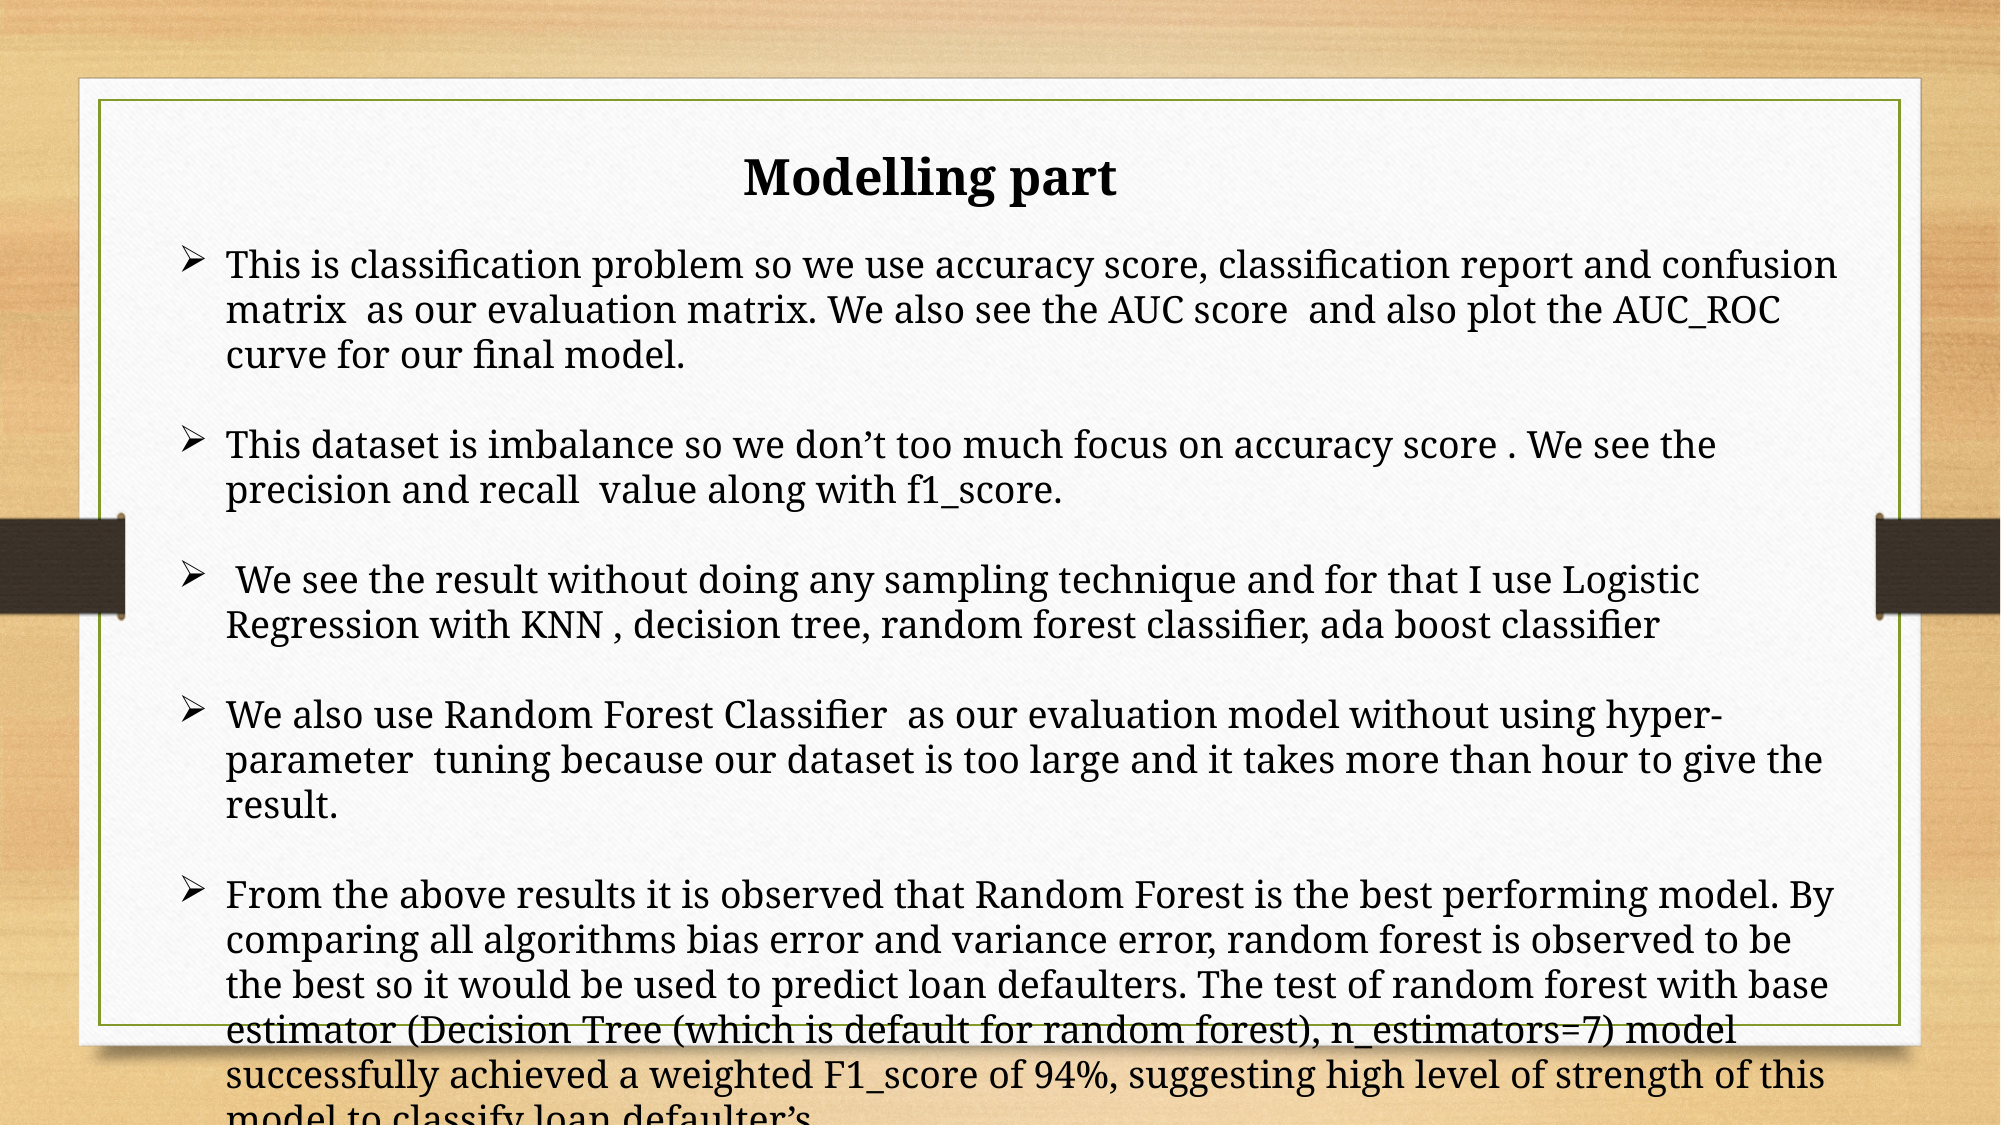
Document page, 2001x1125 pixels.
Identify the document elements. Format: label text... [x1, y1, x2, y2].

text_box Modelling part [429, 138, 1433, 213]
text_box This is classification problem so we use accuracy score, classification report and confusion matrix as our evaluation matrix. We also see the AUC score and also plot the AUC_ROC curve for our final model. This dataset is imbalance so we don’t too much focus on accuracy score . We see the precision and recall value along with f1_score. We see the result without doing any sampling technique and for that I use Logistic Regression with KNN , decision tree, random forest classifier, ada boost classifier We also use Random Forest Classifier as our evaluation model without using hyper-parameter tuning because our dataset is too large and it takes more than hour to give the result. From the above results it is observed that Random Forest is the best performing model. By comparing all algorithms bias error and variance error, random forest is observed to be the best so it would be used to predict loan defaulters. The test of random forest with base estimator (Decision Tree (which is default for random forest), n_estimators=7) model successfully achieved a weighted F1_score of 94%, suggesting high level of strength of this model to classify loan defaulter’s. [163, 233, 1861, 1125]
picture [0, 0, 2001, 1125]
